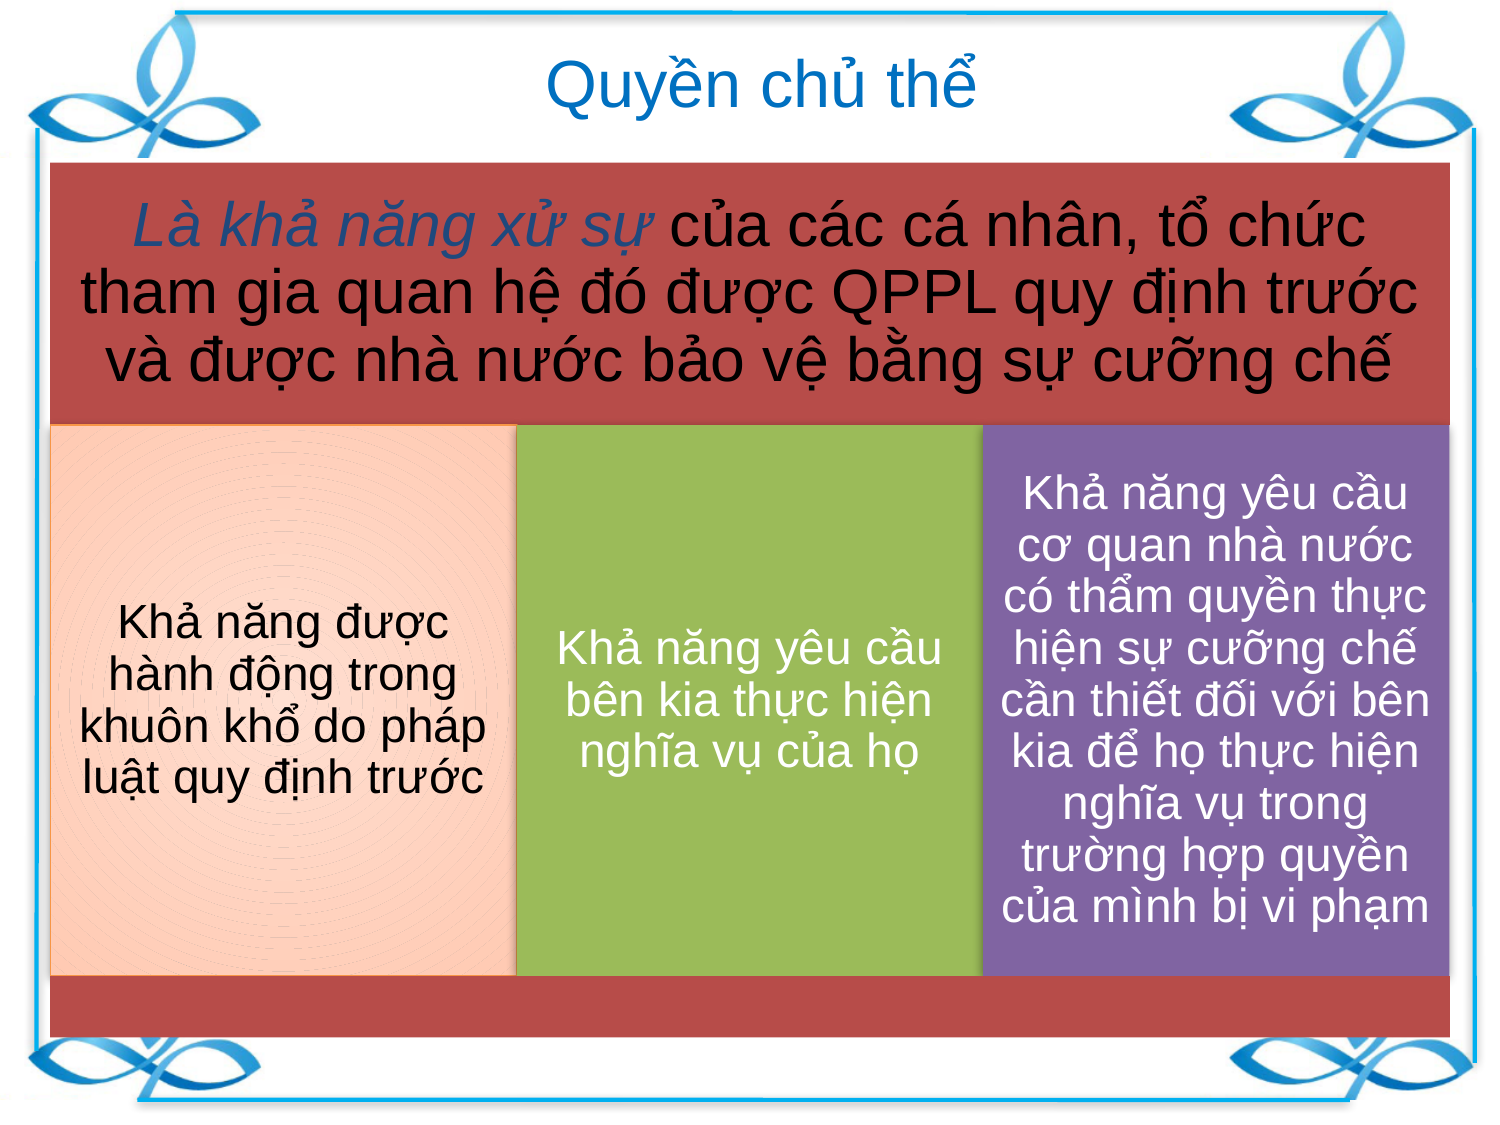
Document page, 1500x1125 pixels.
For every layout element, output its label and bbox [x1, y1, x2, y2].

text_box [0, 0, 1488, 1101]
text_box [49, 162, 1451, 1038]
